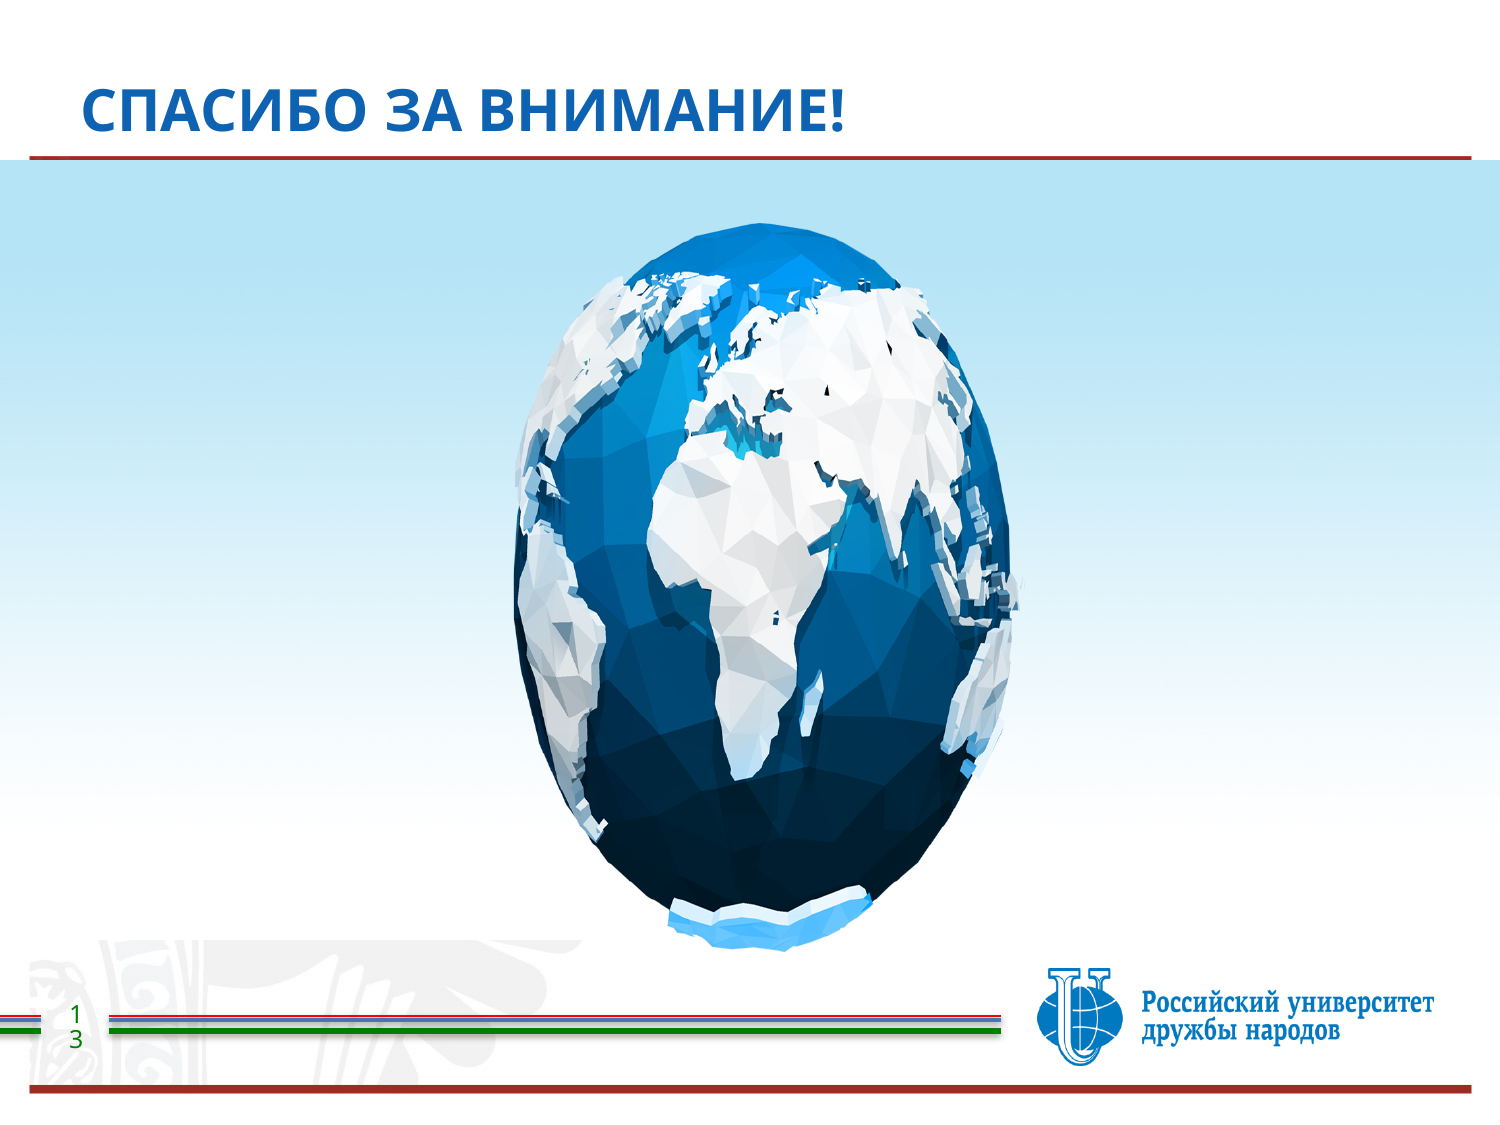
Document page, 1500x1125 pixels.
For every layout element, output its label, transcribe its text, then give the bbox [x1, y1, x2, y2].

picture [0, 968, 1500, 1125]
slide_number 13 [54, 985, 96, 1046]
title СПАСИБО ЗА ВНИМАНИЕ! [64, 54, 1464, 159]
picture [0, 0, 1500, 160]
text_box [0, 160, 1500, 974]
